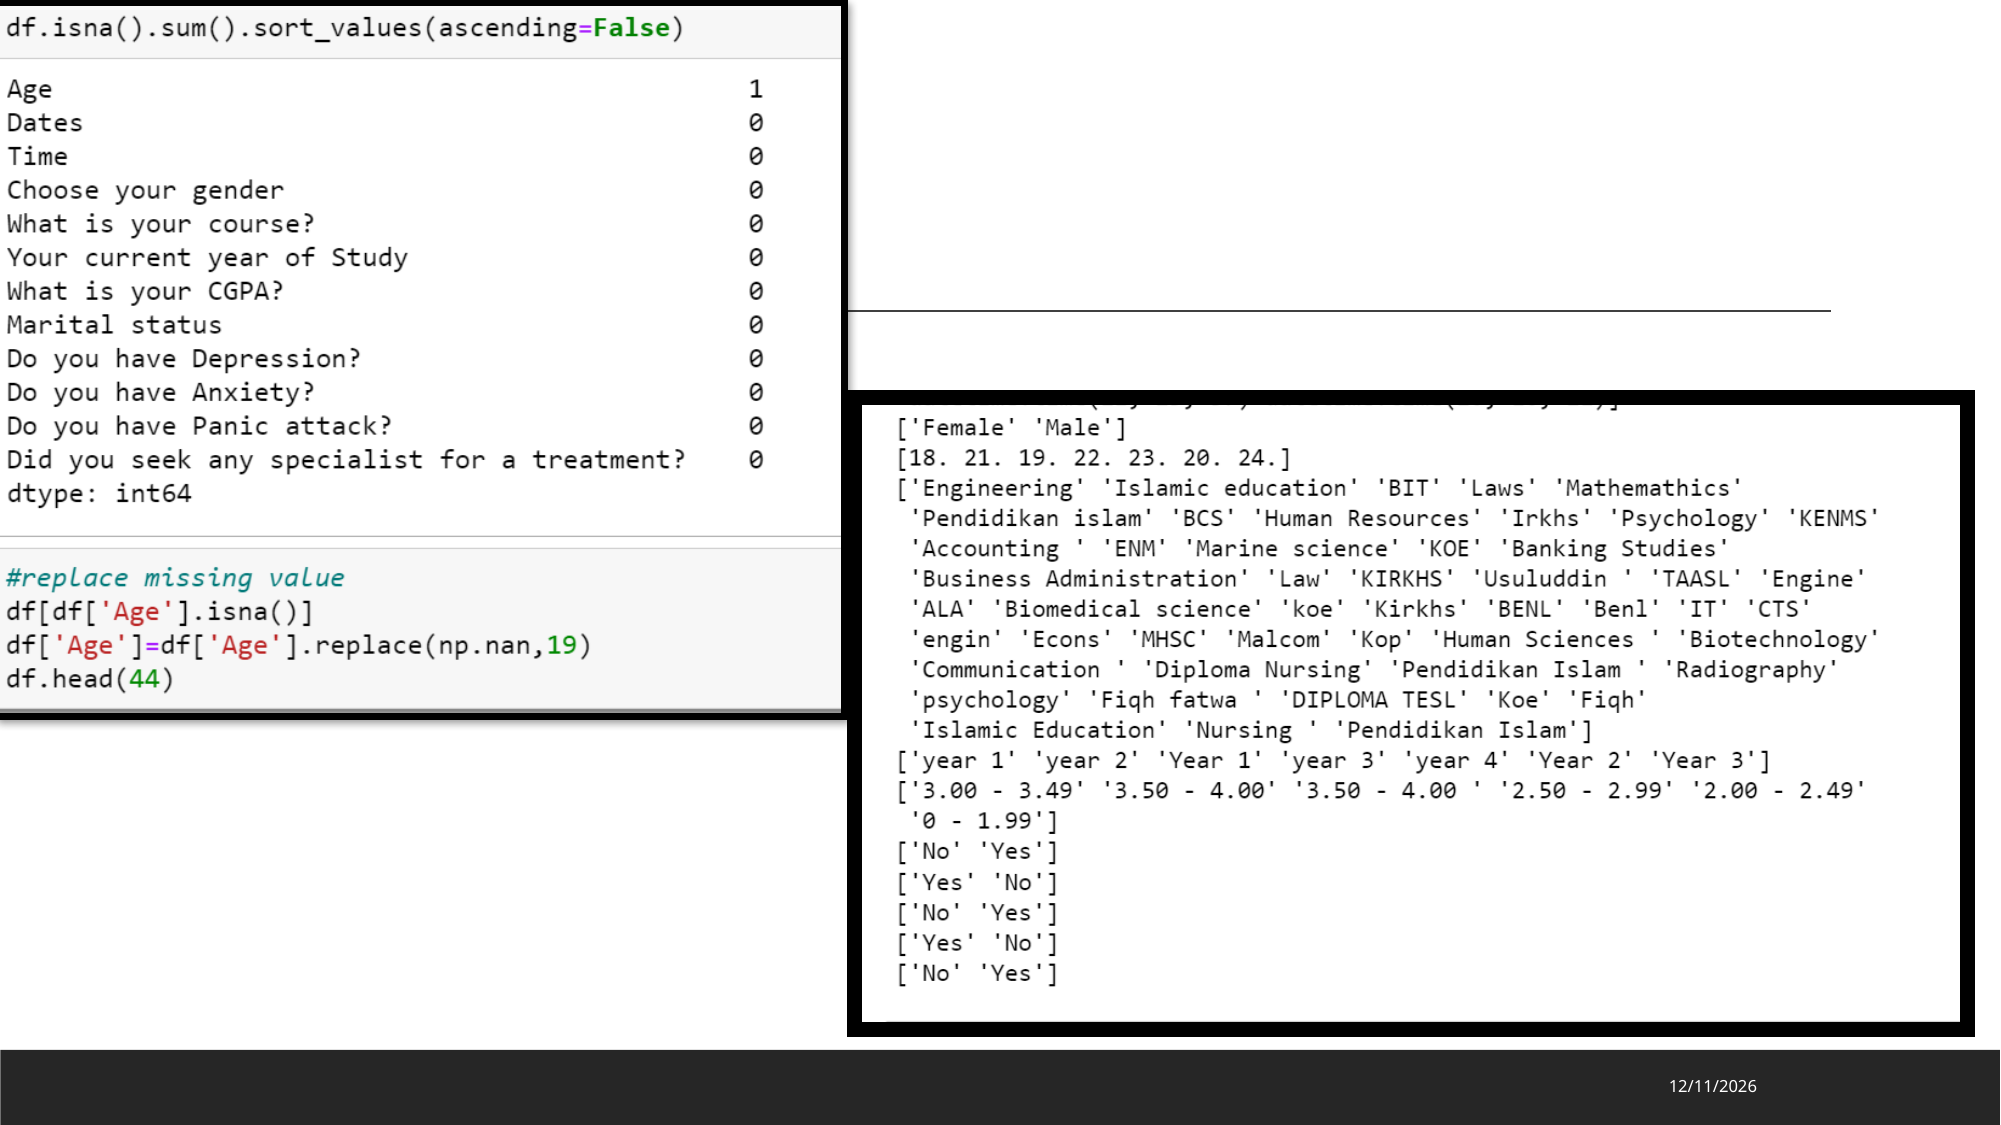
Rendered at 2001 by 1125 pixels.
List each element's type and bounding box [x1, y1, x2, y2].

list [0, 5, 842, 714]
picture [861, 404, 1961, 1023]
slide_number [1348, 1057, 1773, 1118]
